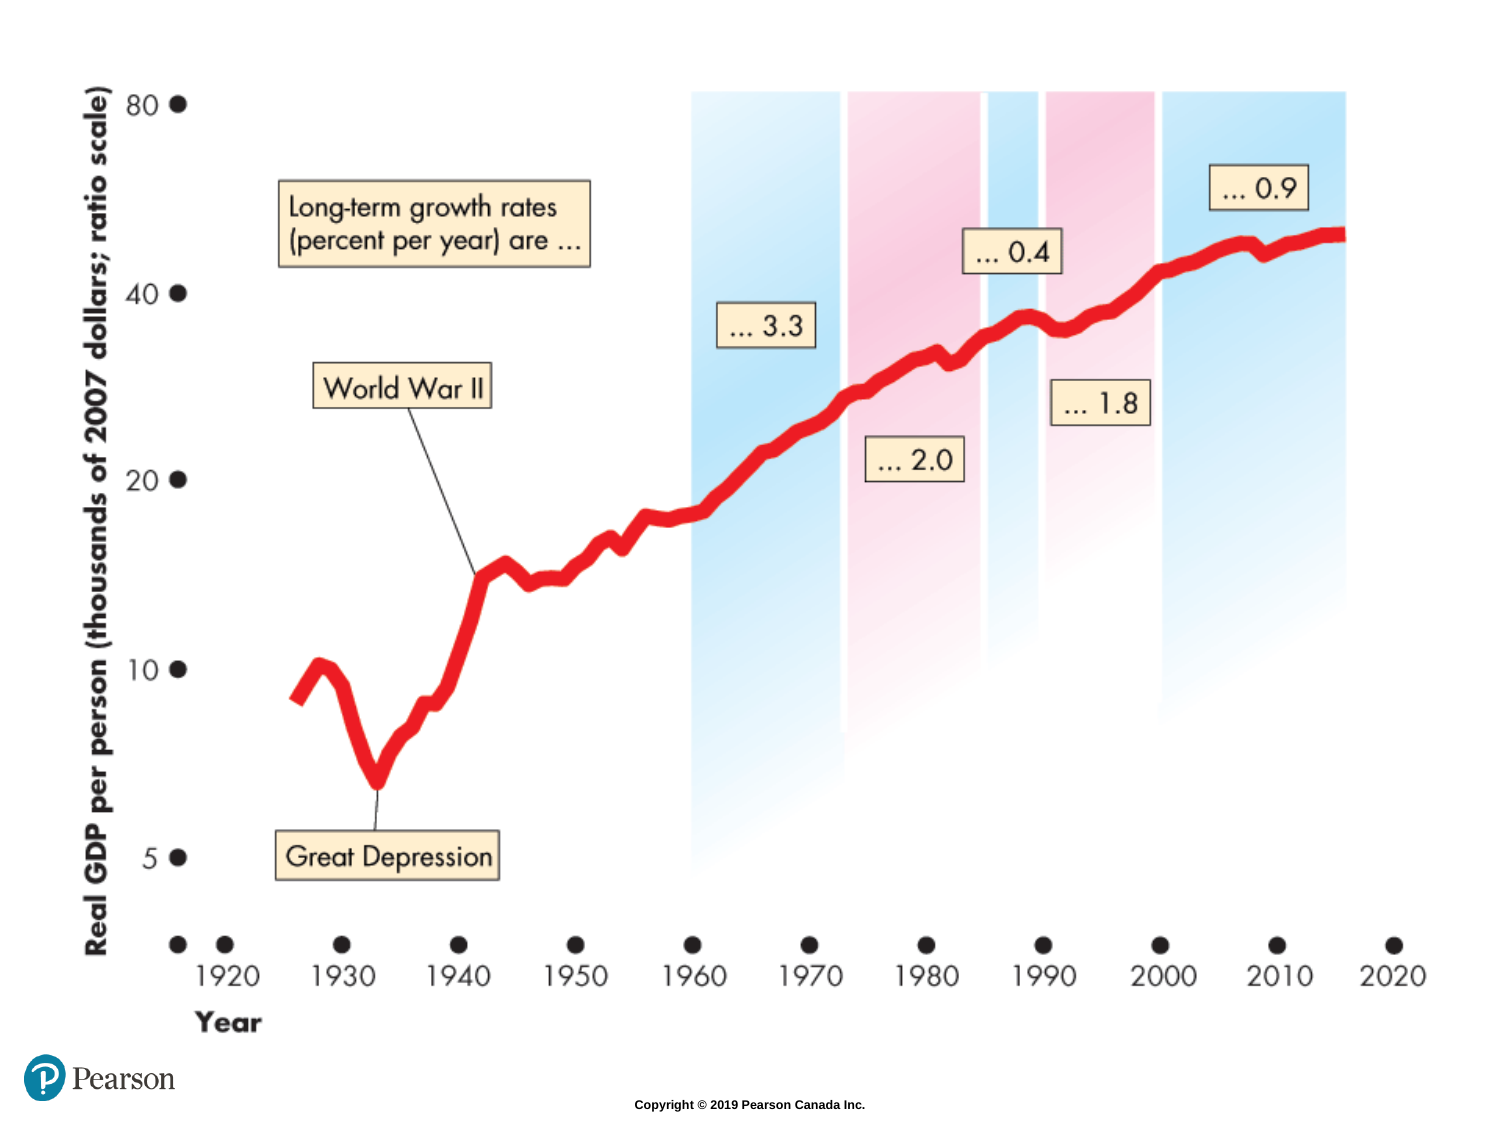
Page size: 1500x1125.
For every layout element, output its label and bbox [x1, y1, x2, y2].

picture [50, 1054, 175, 1101]
picture [64, 76, 1433, 1045]
picture [33, 1064, 58, 1089]
picture [24, 1087, 34, 1101]
picture [24, 1054, 41, 1072]
